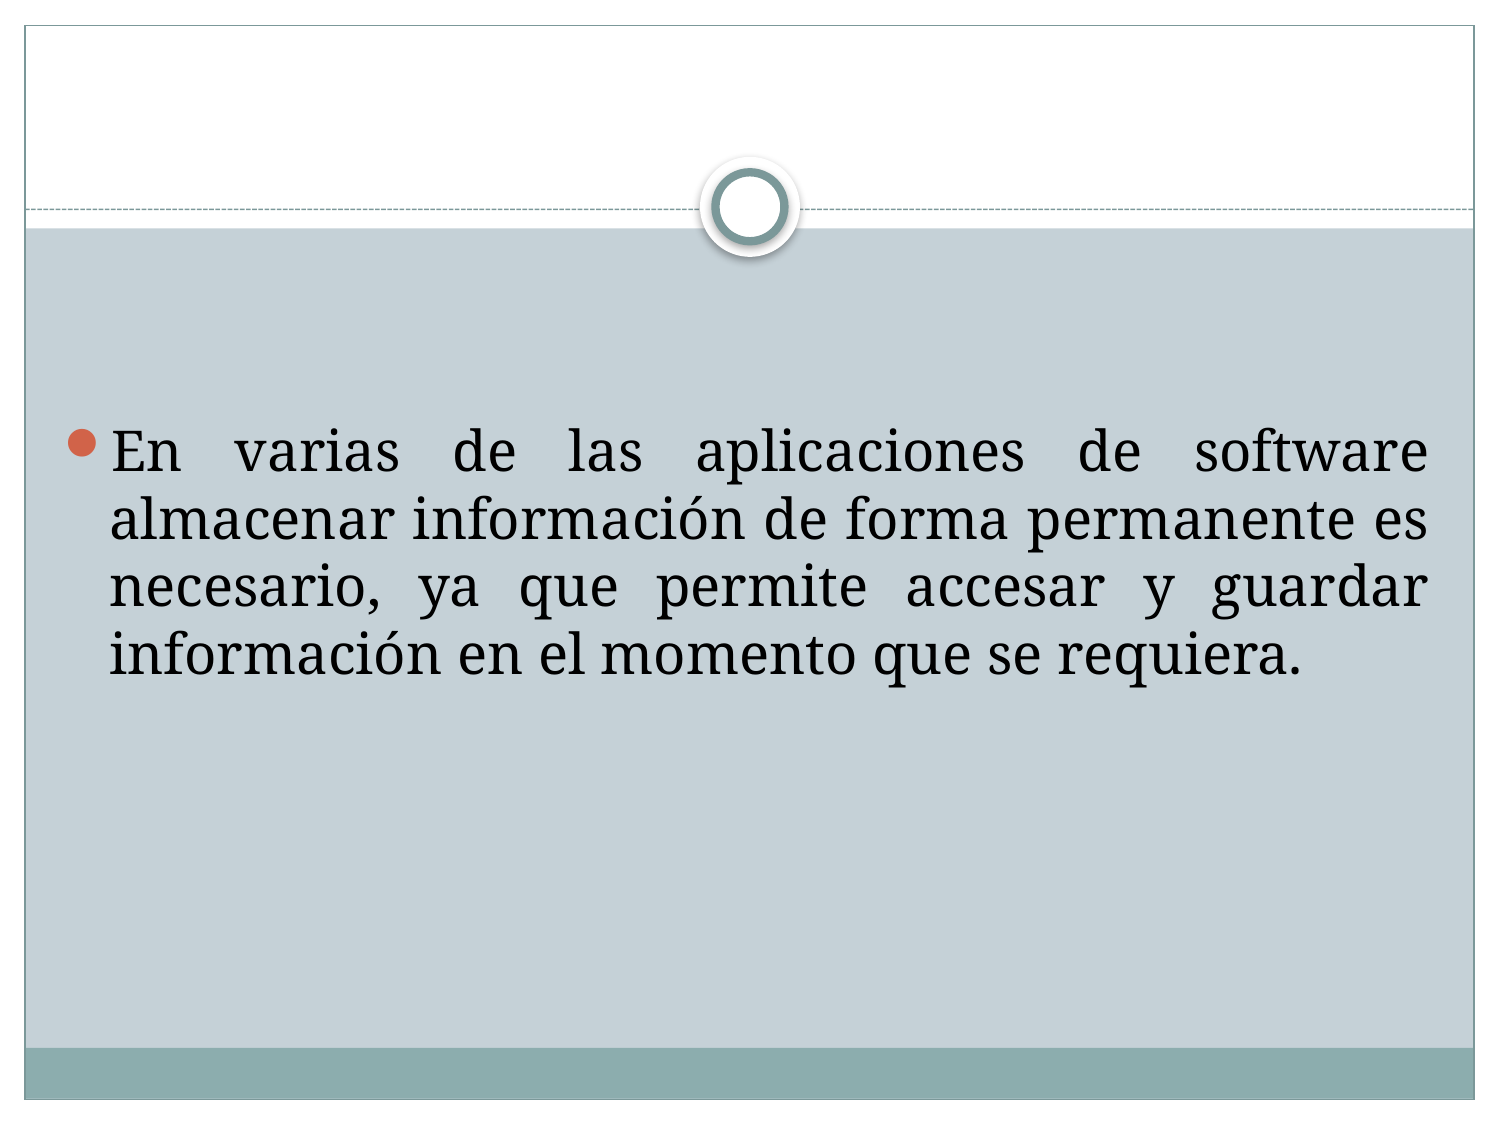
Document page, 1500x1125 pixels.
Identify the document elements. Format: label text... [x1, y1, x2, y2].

list En varias de las aplicaciones de software almacenar información de forma permanente es necesario, ya que permite accesar y guardar información en el momento que se requiera. [49, 250, 1445, 1001]
